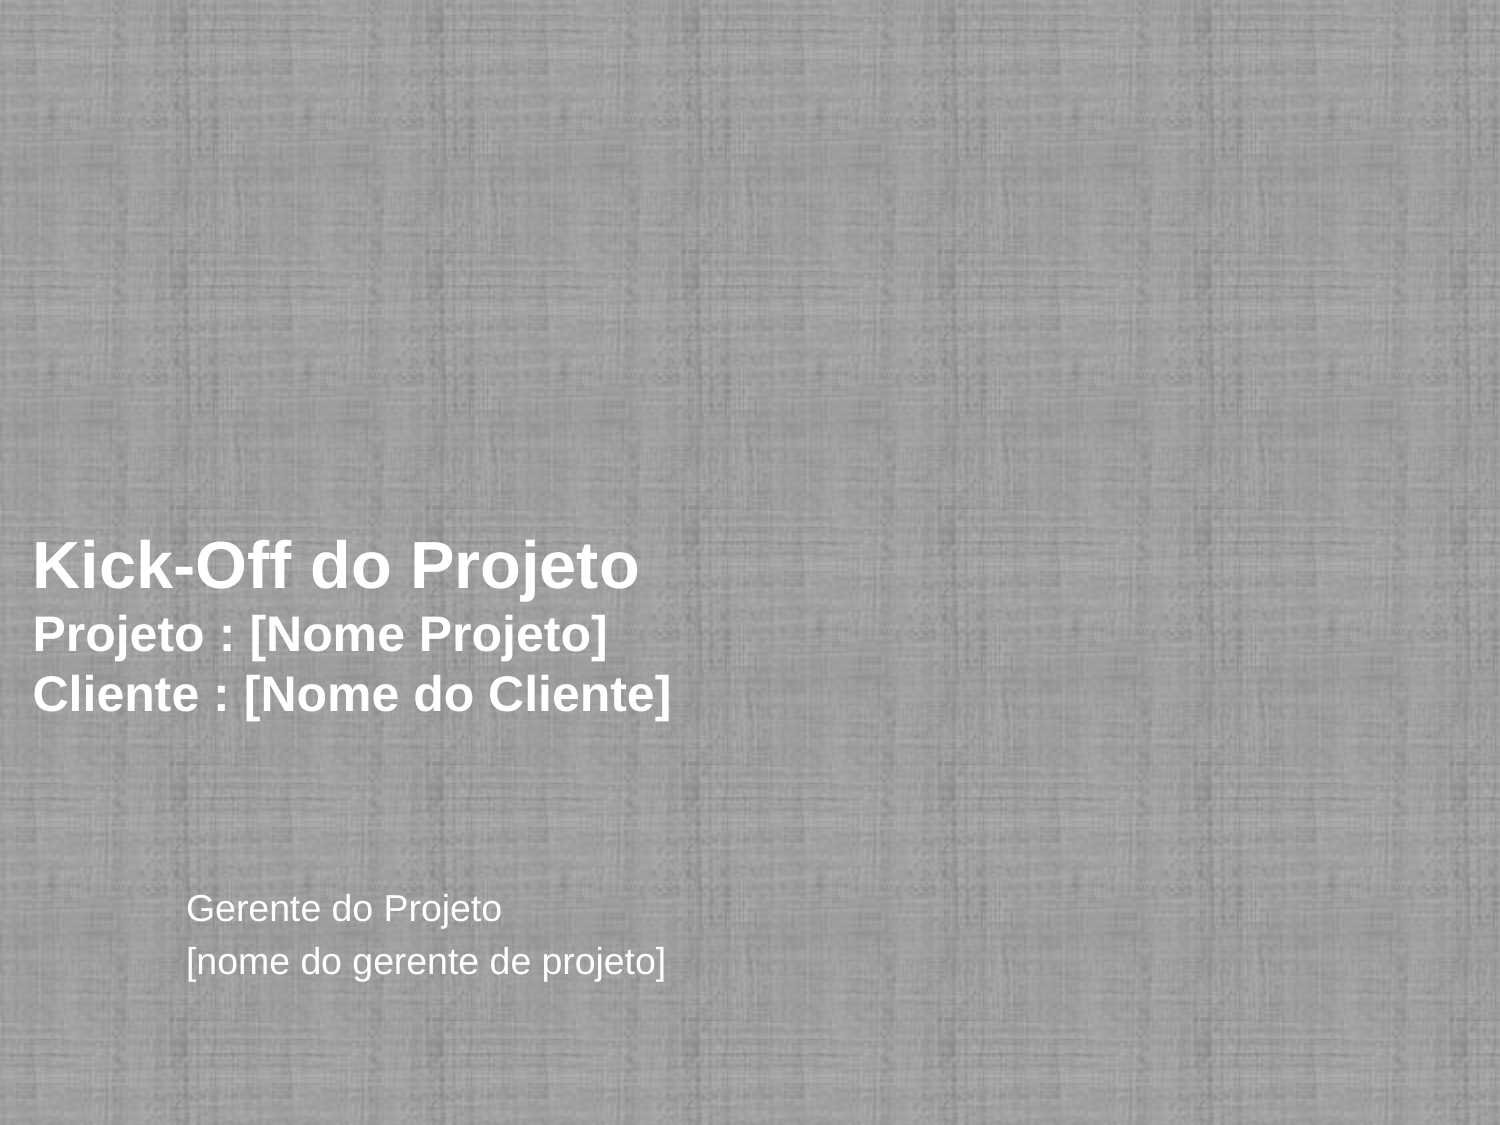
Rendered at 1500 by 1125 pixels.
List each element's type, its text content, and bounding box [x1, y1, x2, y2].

title Kick-Off do Projeto Projeto : [Nome Projeto] Cliente : [Nome do Cliente] [17, 515, 1483, 728]
subtitle Gerente do Projeto [nome do gerente de projeto] [171, 866, 1388, 1000]
